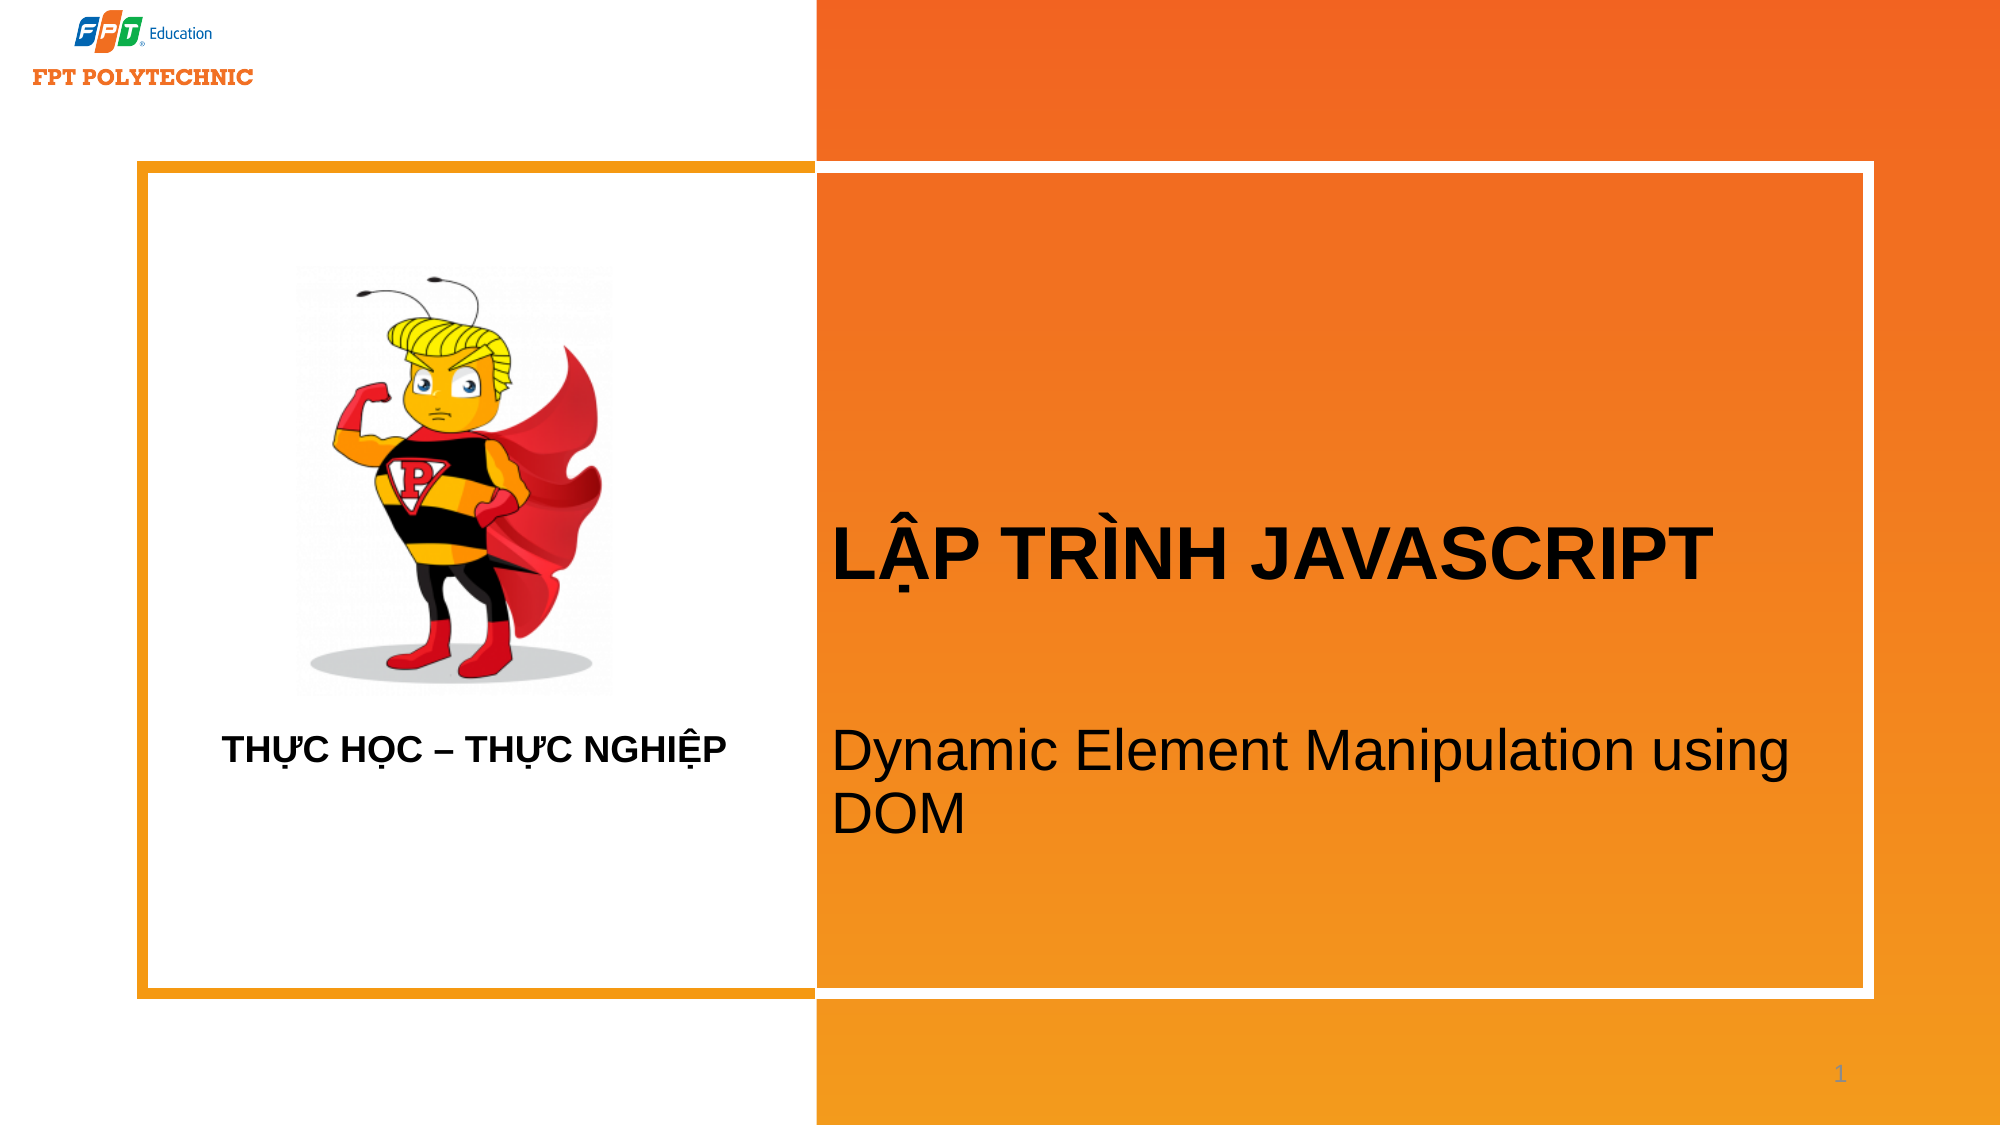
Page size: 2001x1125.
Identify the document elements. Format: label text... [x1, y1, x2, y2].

picture [25, 0, 261, 103]
picture [296, 266, 614, 696]
list Dynamic Element Manipulation using DOM [816, 712, 1857, 863]
slide_number 1 [1412, 1042, 1863, 1103]
title LẬP TRÌNH JAVASCRIPT [816, 415, 1857, 696]
